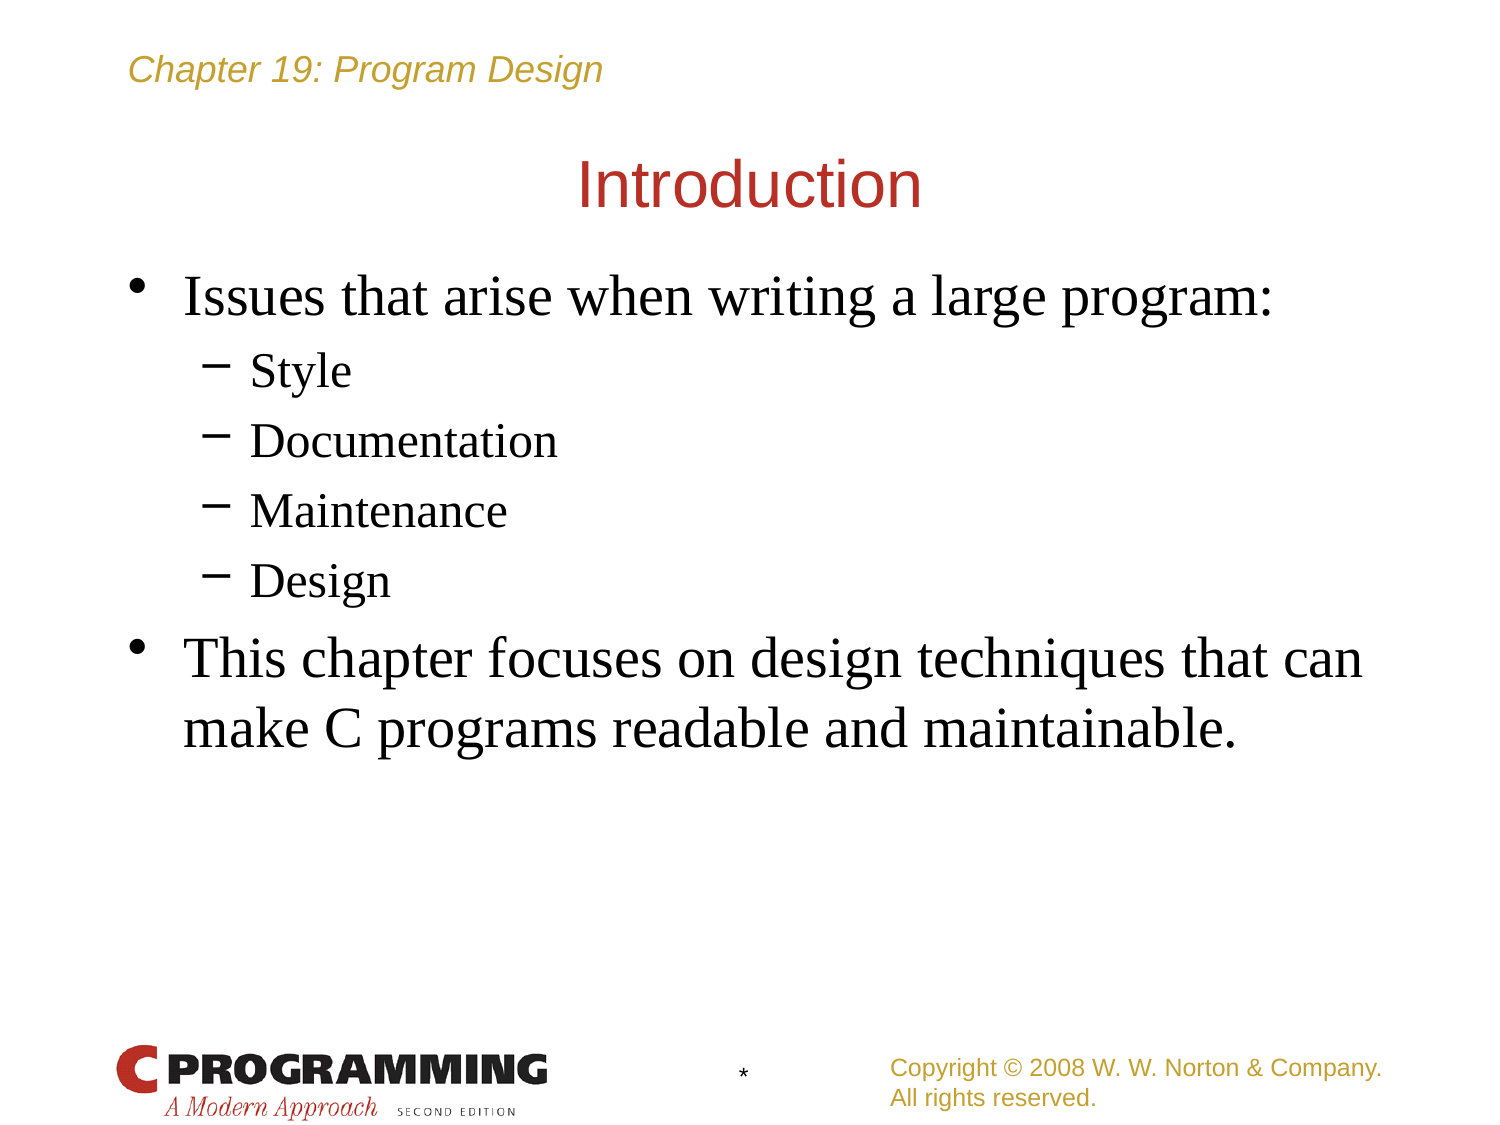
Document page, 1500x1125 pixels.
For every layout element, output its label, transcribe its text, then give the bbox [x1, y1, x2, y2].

text_box * [687, 1050, 800, 1100]
text_box Copyright © 2008 W. W. Norton & Company. All rights reserved. [874, 1043, 1388, 1119]
title Introduction [112, 125, 1388, 238]
picture [112, 1041, 550, 1123]
list Issues that arise when writing a large program: Style Documentation Maintenance Design This chapter focuses on design techniques that can make C programs readable and maintainable. [112, 249, 1388, 1038]
